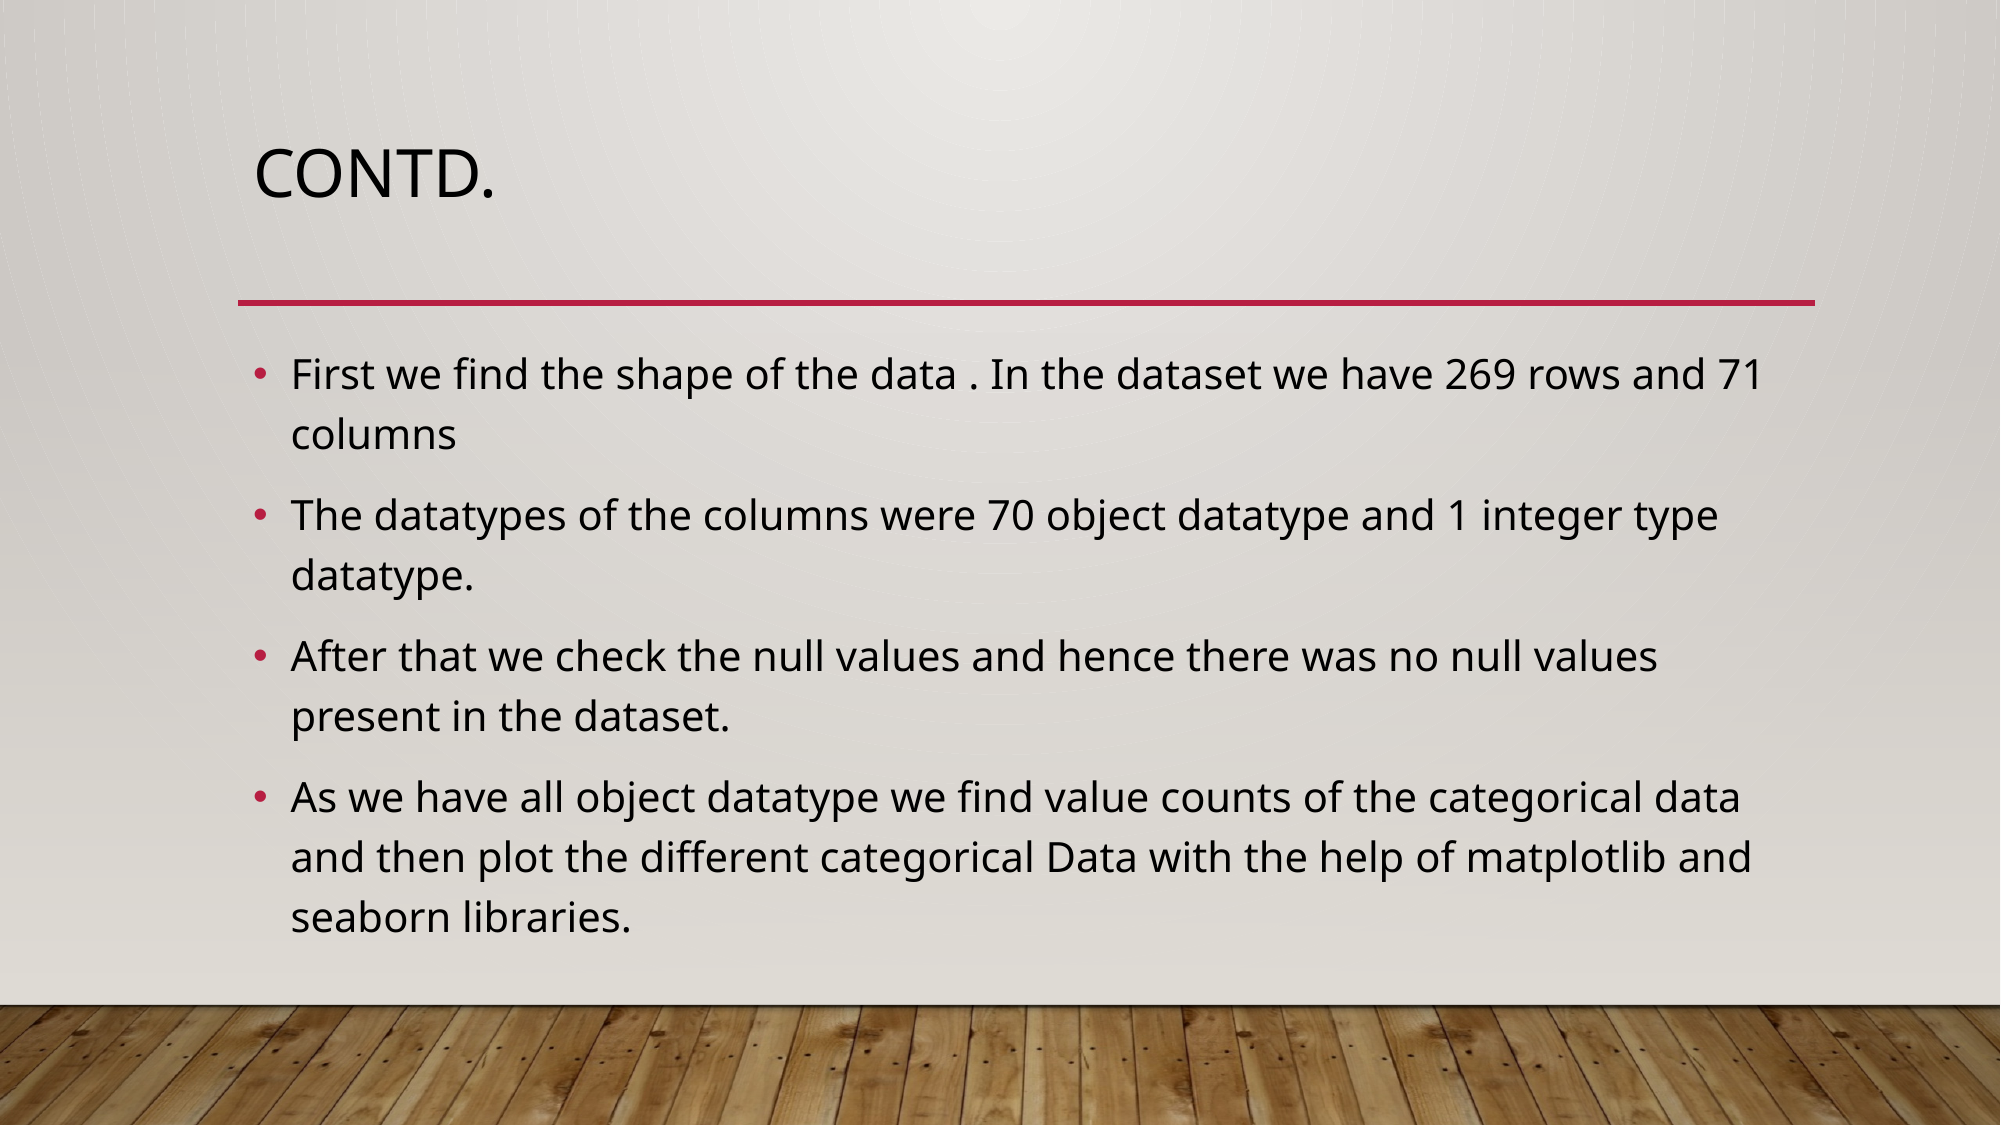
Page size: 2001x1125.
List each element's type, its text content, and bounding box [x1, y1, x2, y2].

title Contd. [238, 131, 1814, 305]
picture [0, 1005, 2000, 1125]
list First we find the shape of the data . In the dataset we have 269 rows and 71 columns The datatypes of the columns were 70 object datatype and 1 integer type datatype. After that we check the null values and hence there was no null values present in the dataset. As we have all object datatype we find value counts of the categorical data and then plot the different categorical Data with the help of matplotlib and seaborn libraries. [238, 330, 1814, 897]
